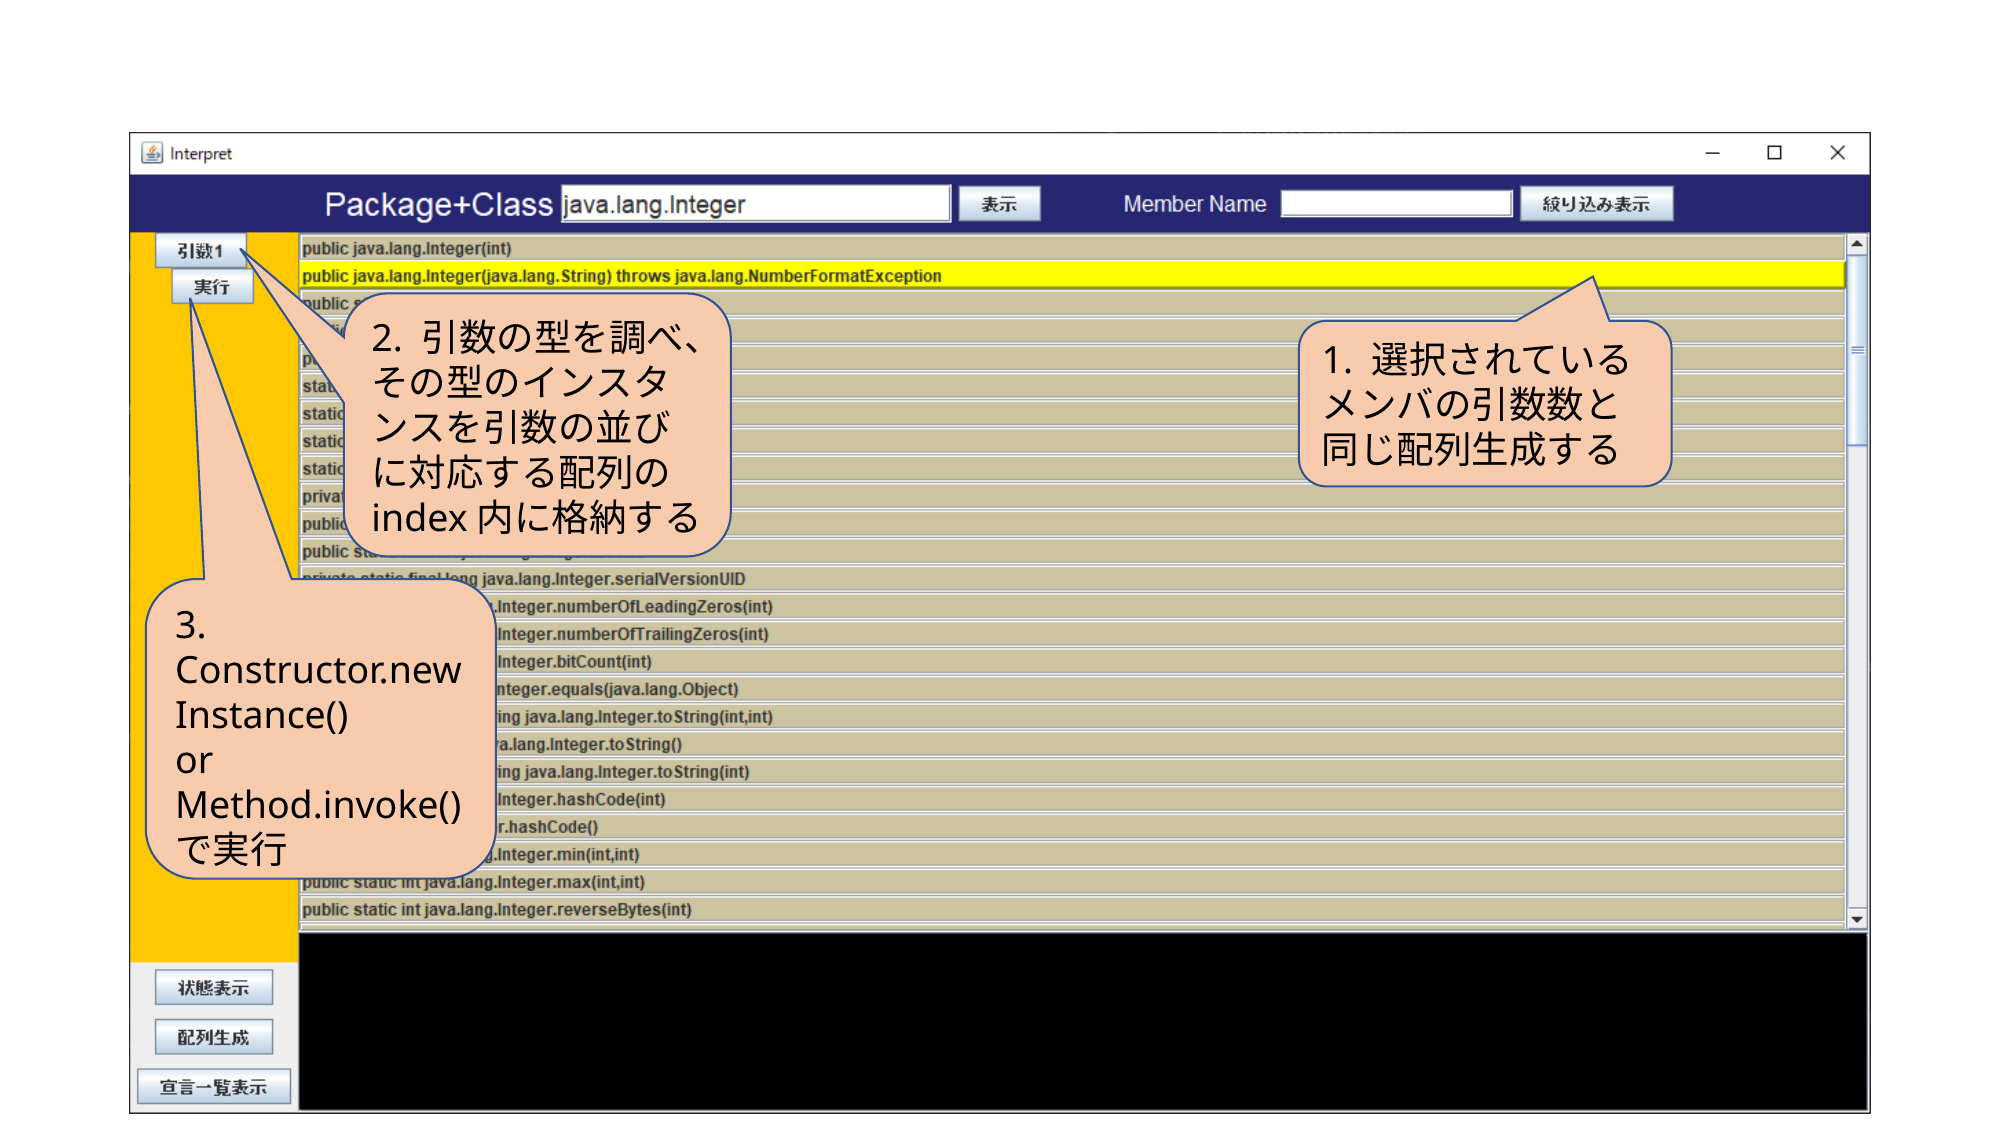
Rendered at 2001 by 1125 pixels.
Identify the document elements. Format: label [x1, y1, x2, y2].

picture [129, 132, 1871, 1114]
